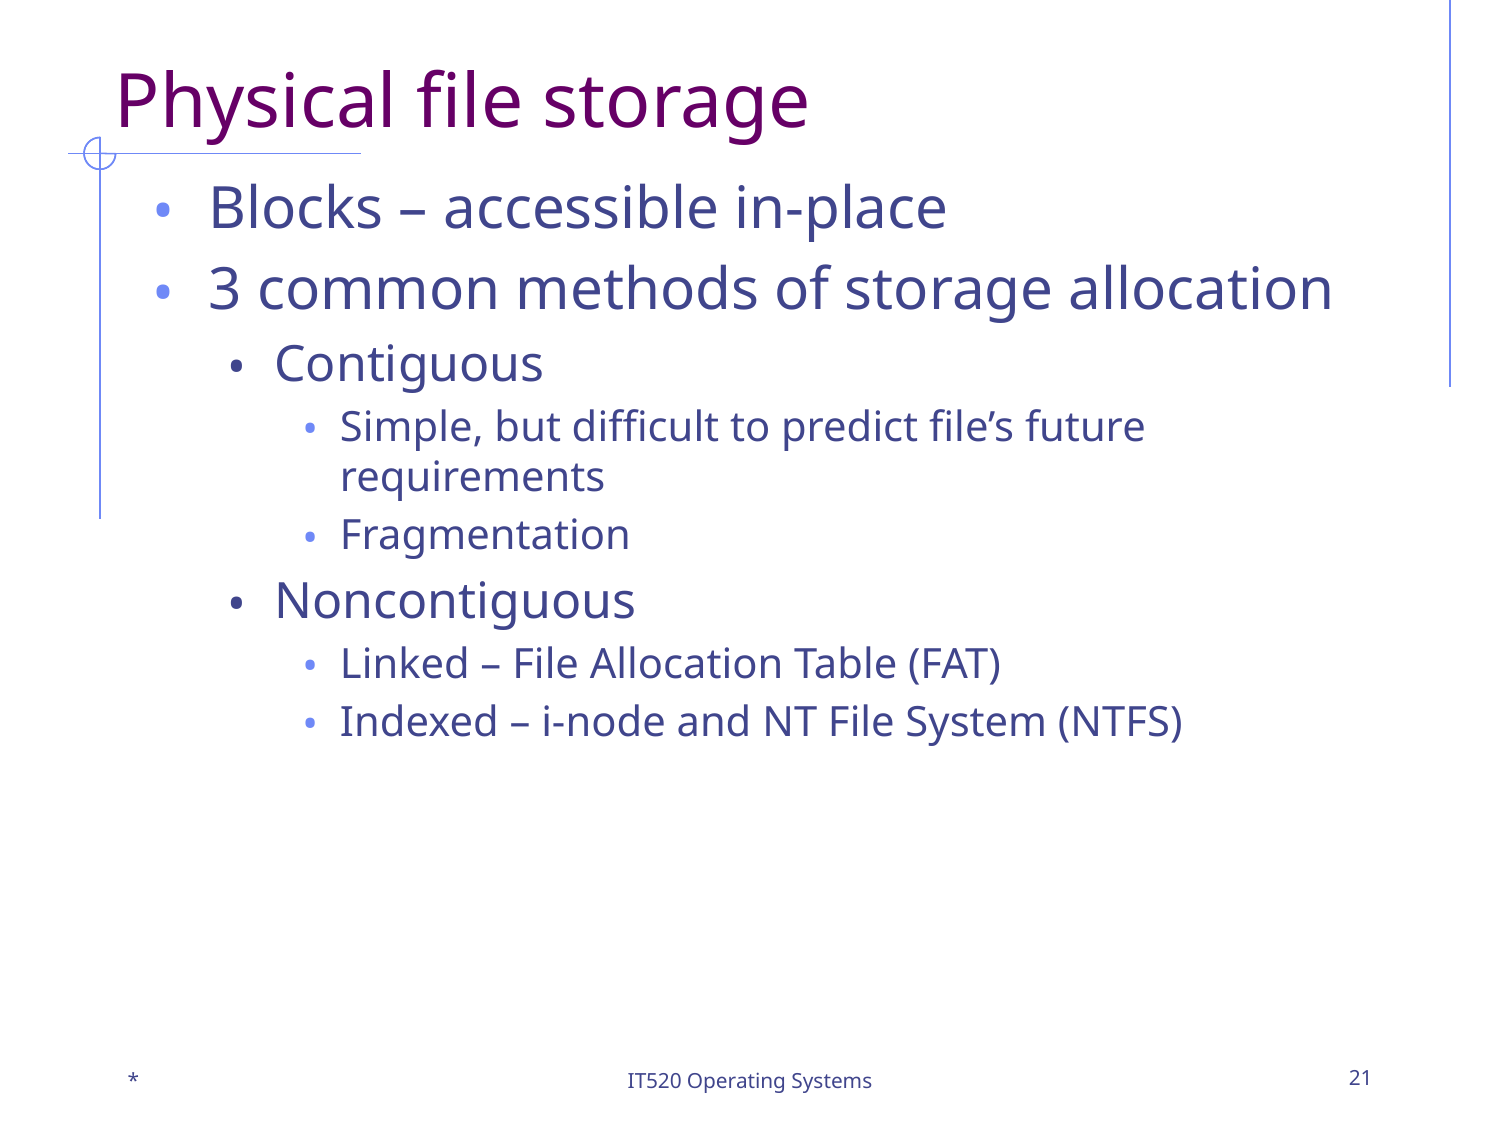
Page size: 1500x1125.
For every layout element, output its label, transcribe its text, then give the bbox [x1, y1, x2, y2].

text_box ‹#› [1074, 1050, 1388, 1100]
text_box * [112, 1050, 425, 1100]
list Blocks – accessible in-place 3 common methods of storage allocation Contiguous Simple, but difficult to predict file’s future requirements Fragmentation Noncontiguous Linked – File Allocation Table (FAT) Indexed – i-node and NT File System (NTFS) [137, 162, 1413, 1038]
title Physical file storage [99, 37, 1450, 150]
text_box IT520 Operating Systems [512, 1050, 988, 1100]
